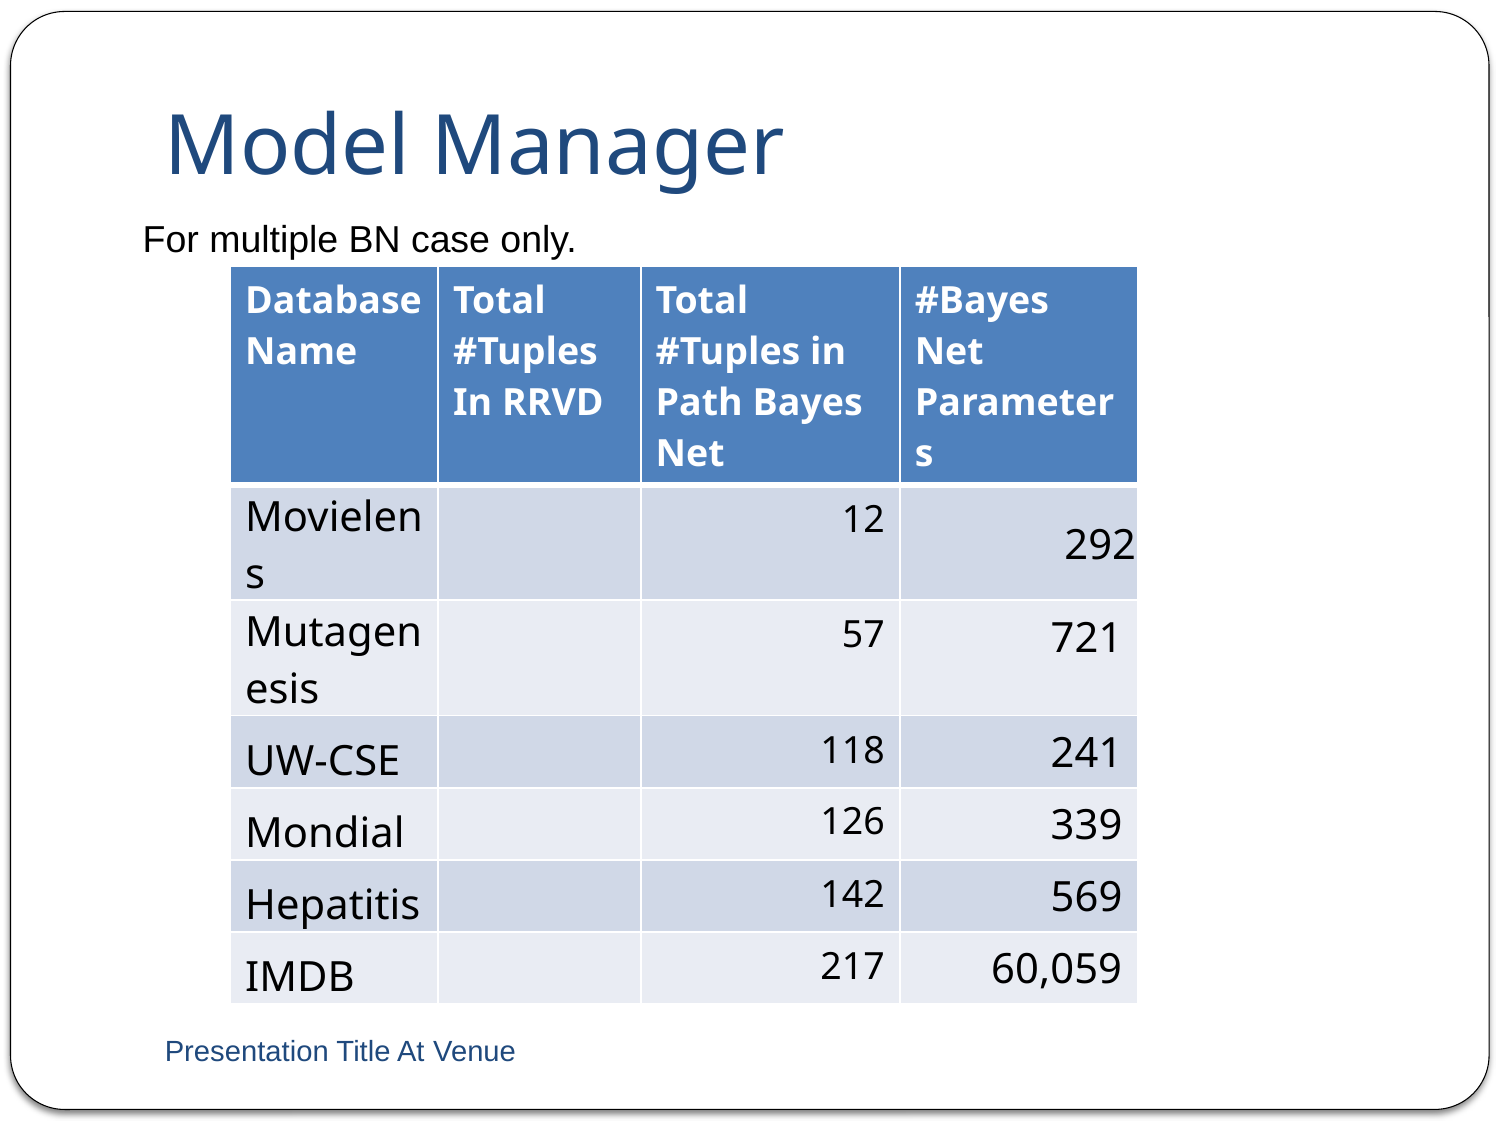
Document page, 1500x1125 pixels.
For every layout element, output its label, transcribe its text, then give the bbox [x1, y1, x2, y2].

table_cell 60,059 [901, 933, 1137, 1003]
table_cell 12 [642, 488, 899, 599]
table_cell 126 [642, 789, 899, 859]
table_cell 142 [642, 861, 899, 931]
table_header #Bayes Net Parameters [901, 267, 1137, 482]
table_header Total #Tuples In RRVD [439, 267, 640, 482]
table_cell [439, 716, 640, 787]
table_cell [439, 789, 640, 859]
table_cell [439, 933, 640, 1003]
table_cell 118 [642, 716, 899, 787]
table_cell Hepatitis [231, 861, 437, 931]
footer Presentation Title At Venue [150, 1012, 800, 1088]
table_cell UW-CSE [231, 716, 437, 787]
text_box For multiple BN case only. [127, 207, 1403, 267]
table_cell 292 [901, 488, 1137, 599]
table_cell 217 [642, 933, 899, 1003]
table_cell Mondial [231, 789, 437, 859]
table_header Database Name [231, 267, 437, 482]
table_cell [439, 488, 640, 599]
title Model Manager [150, 18, 1425, 207]
table_cell Movielens [231, 488, 437, 599]
table_cell IMDB [231, 933, 437, 1003]
table_cell 241 [901, 716, 1137, 787]
table_cell 569 [901, 861, 1137, 931]
table_cell [439, 601, 640, 715]
table_cell 721 [901, 601, 1137, 715]
table_cell 57 [642, 601, 899, 715]
table_cell Mutagenesis [231, 601, 437, 715]
table_cell [439, 861, 640, 931]
table_header Total #Tuples in Path Bayes Net [642, 267, 899, 482]
table_cell 339 [901, 789, 1137, 859]
